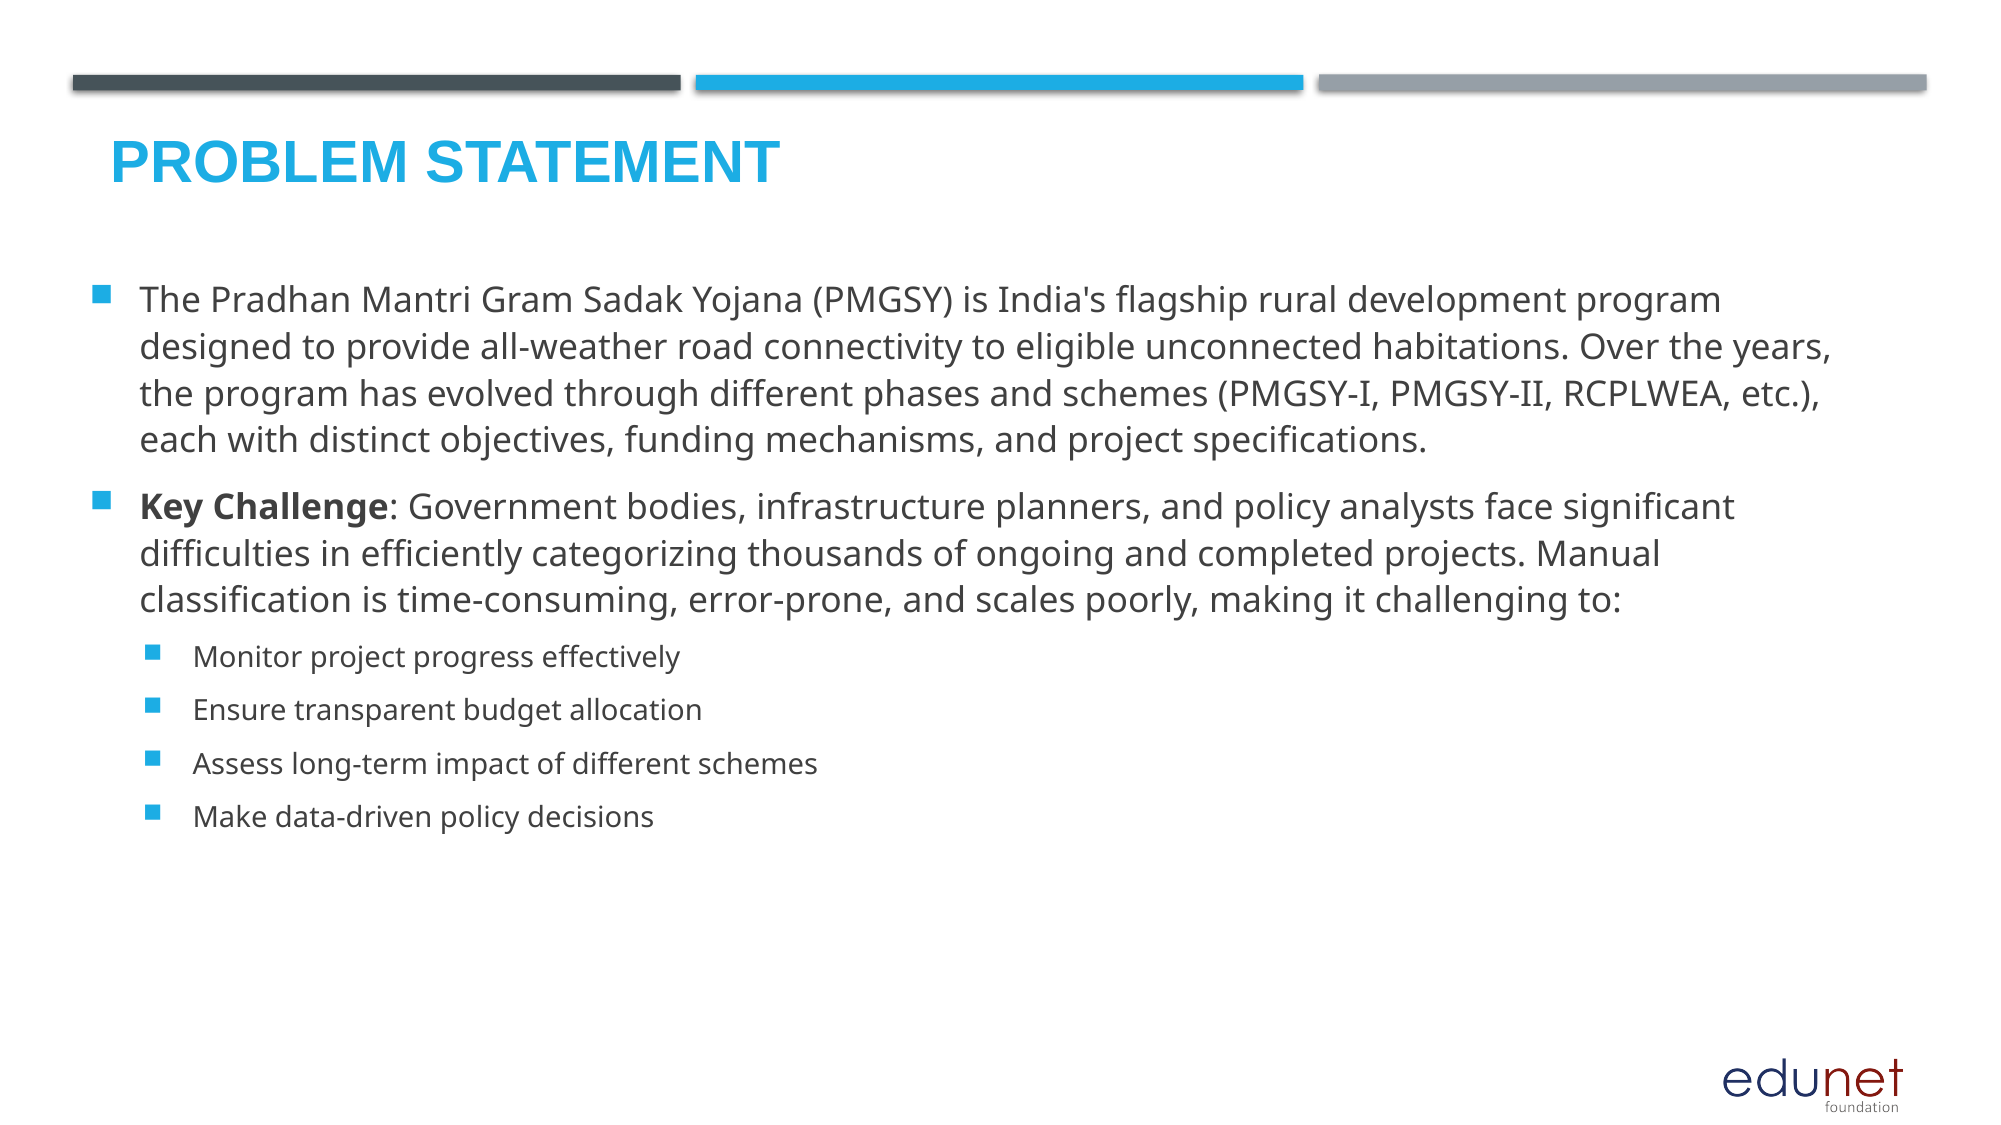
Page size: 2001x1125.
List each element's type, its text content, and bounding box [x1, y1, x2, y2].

picture [1719, 1056, 1905, 1116]
list The Pradhan Mantri Gram Sadak Yojana (PMGSY) is India's flagship rural development program designed to provide all-weather road connectivity to eligible unconnected habitations. Over the years, the program has evolved through different phases and schemes (PMGSY-I, PMGSY-II, RCPLWEA, etc.), each with distinct objectives, funding mechanisms, and project specifications. Key Challenge: Government bodies, infrastructure planners, and policy analysts face significant difficulties in efficiently categorizing thousands of ongoing and completed projects. Manual classification is time-consuming, error-prone, and scales poorly, making it challenging to: Monitor project progress effectively Ensure transparent budget allocation Assess long-term impact of different schemes Make data-driven policy decisions [74, 203, 1884, 970]
title Problem Statement [95, 115, 1905, 203]
